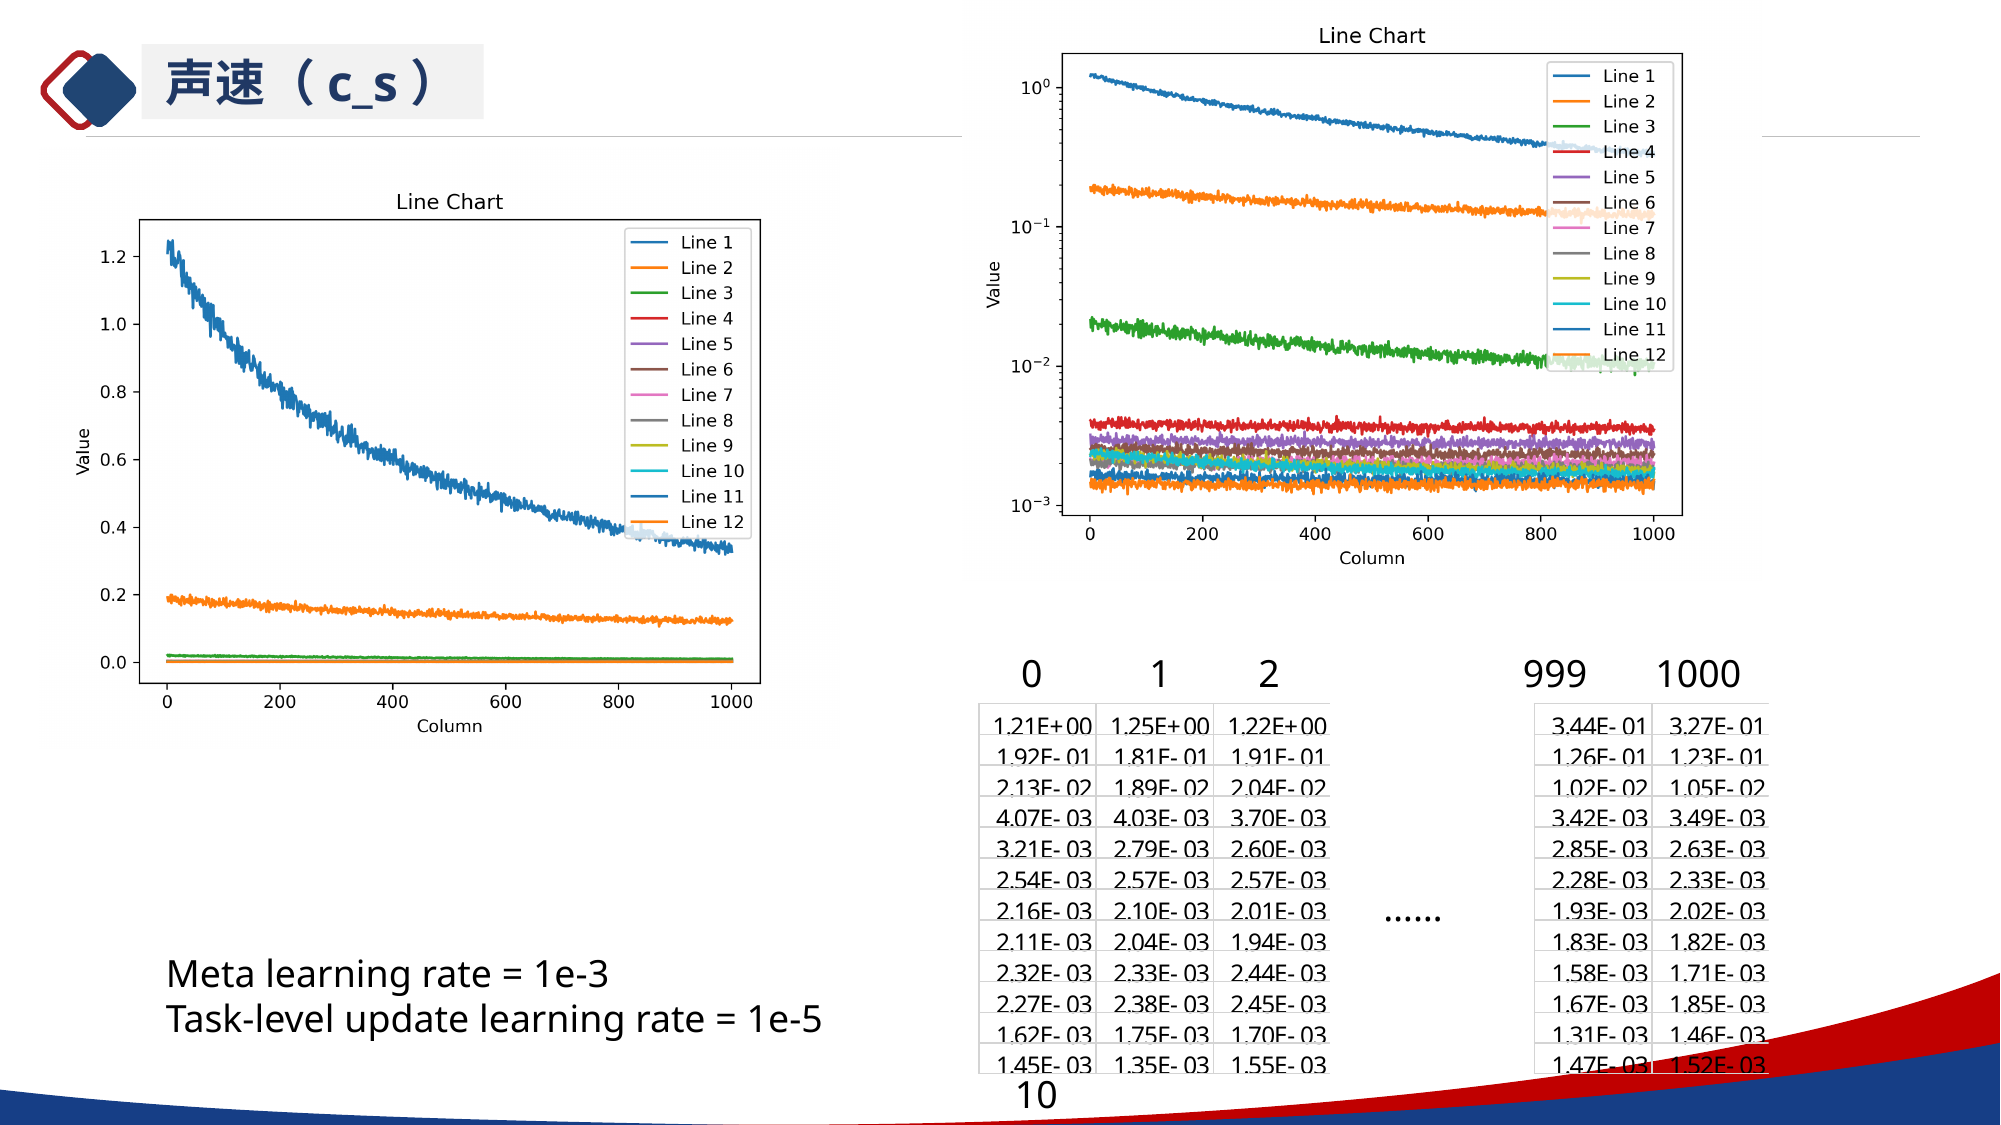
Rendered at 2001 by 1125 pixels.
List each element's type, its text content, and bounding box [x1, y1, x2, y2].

picture [978, 702, 1332, 1076]
picture [1533, 702, 1771, 1076]
text_box Meta learning rate = 1e-3 Task-level update learning rate = 1e-5 [151, 942, 855, 1047]
picture [961, 0, 1762, 581]
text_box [51, 61, 129, 120]
text_box …… [1368, 877, 1497, 937]
text_box 10 [999, 1076, 1114, 1124]
text_box 声速（c_s） [141, 44, 484, 120]
text_box 0 1 2 999 1000 [967, 642, 1801, 702]
picture [39, 147, 840, 749]
